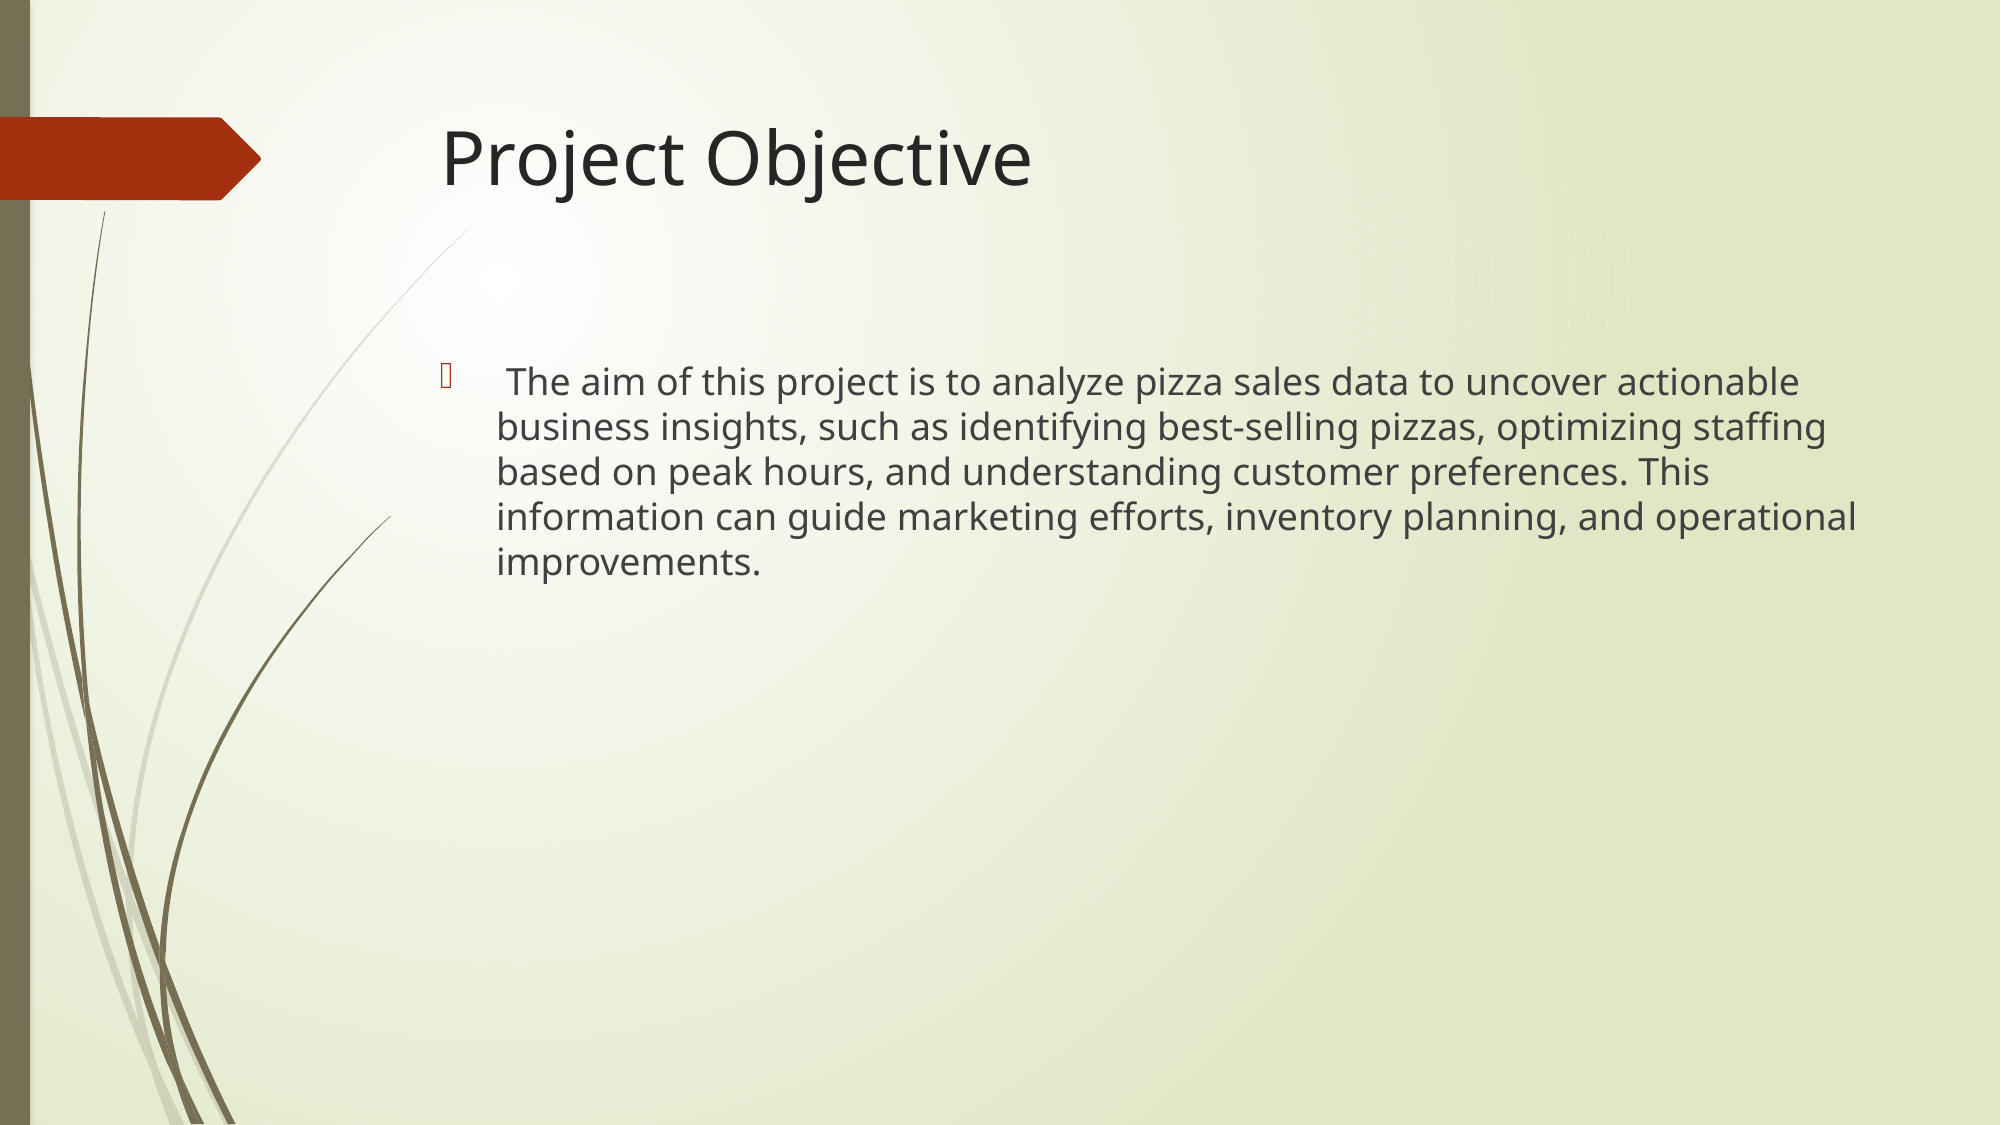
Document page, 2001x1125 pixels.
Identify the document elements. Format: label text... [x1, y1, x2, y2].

title Project Objective [425, 102, 1888, 313]
list The aim of this project is to analyze pizza sales data to uncover actionable business insights, such as identifying best-selling pizzas, optimizing staffing based on peak hours, and understanding customer preferences. This information can guide marketing efforts, inventory planning, and operational improvements. [424, 350, 1888, 970]
